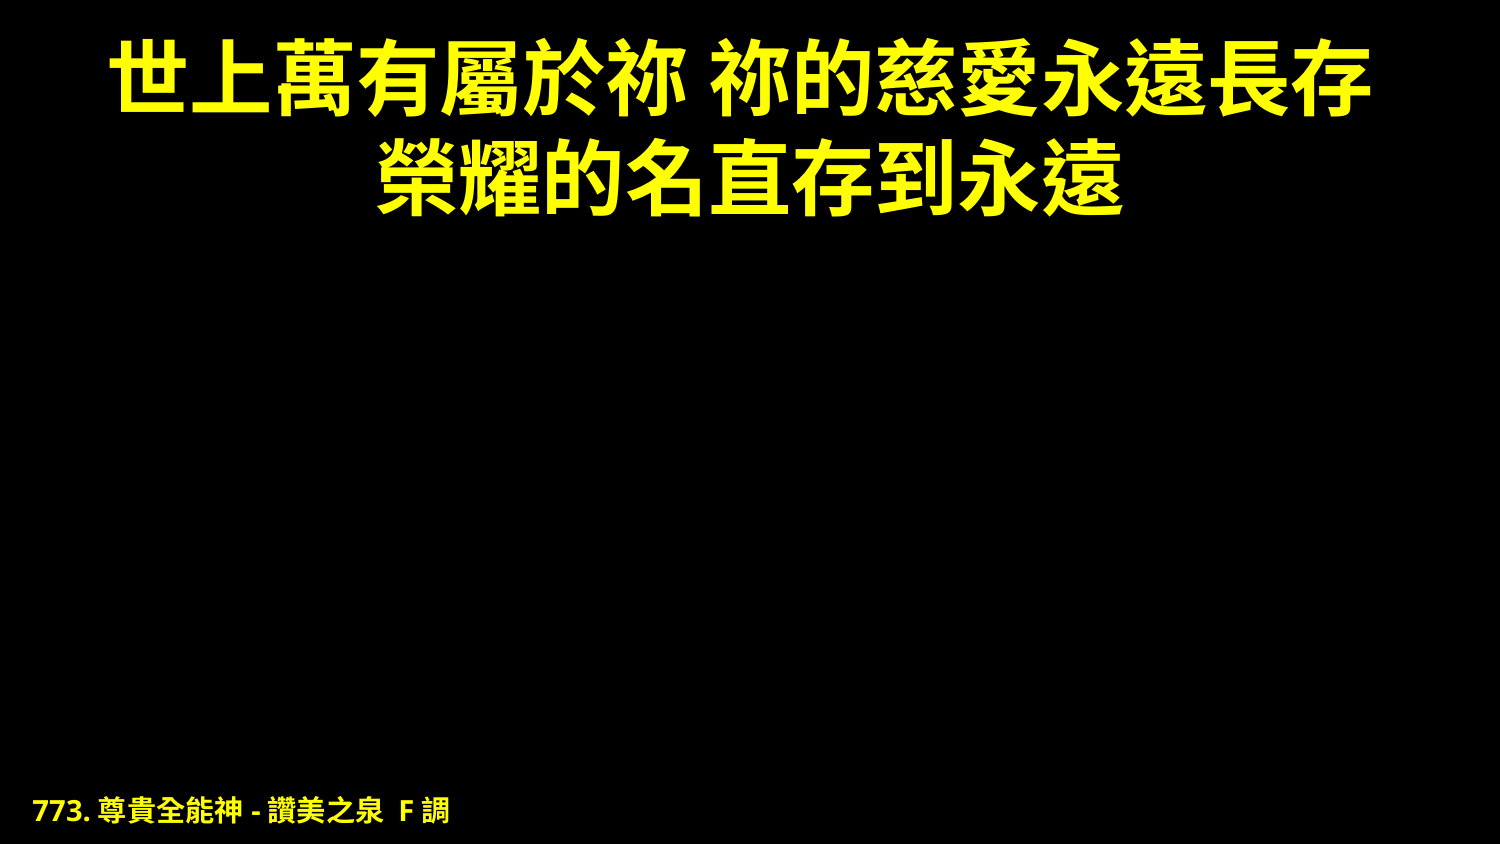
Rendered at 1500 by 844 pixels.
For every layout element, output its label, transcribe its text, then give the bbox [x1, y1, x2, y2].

title 世上萬有屬於祢 祢的慈愛永遠長存 榮耀的名直存到永遠 [0, 55, 1500, 197]
text_box 773.尊貴全能神-讚美之泉 F調 [17, 784, 656, 835]
